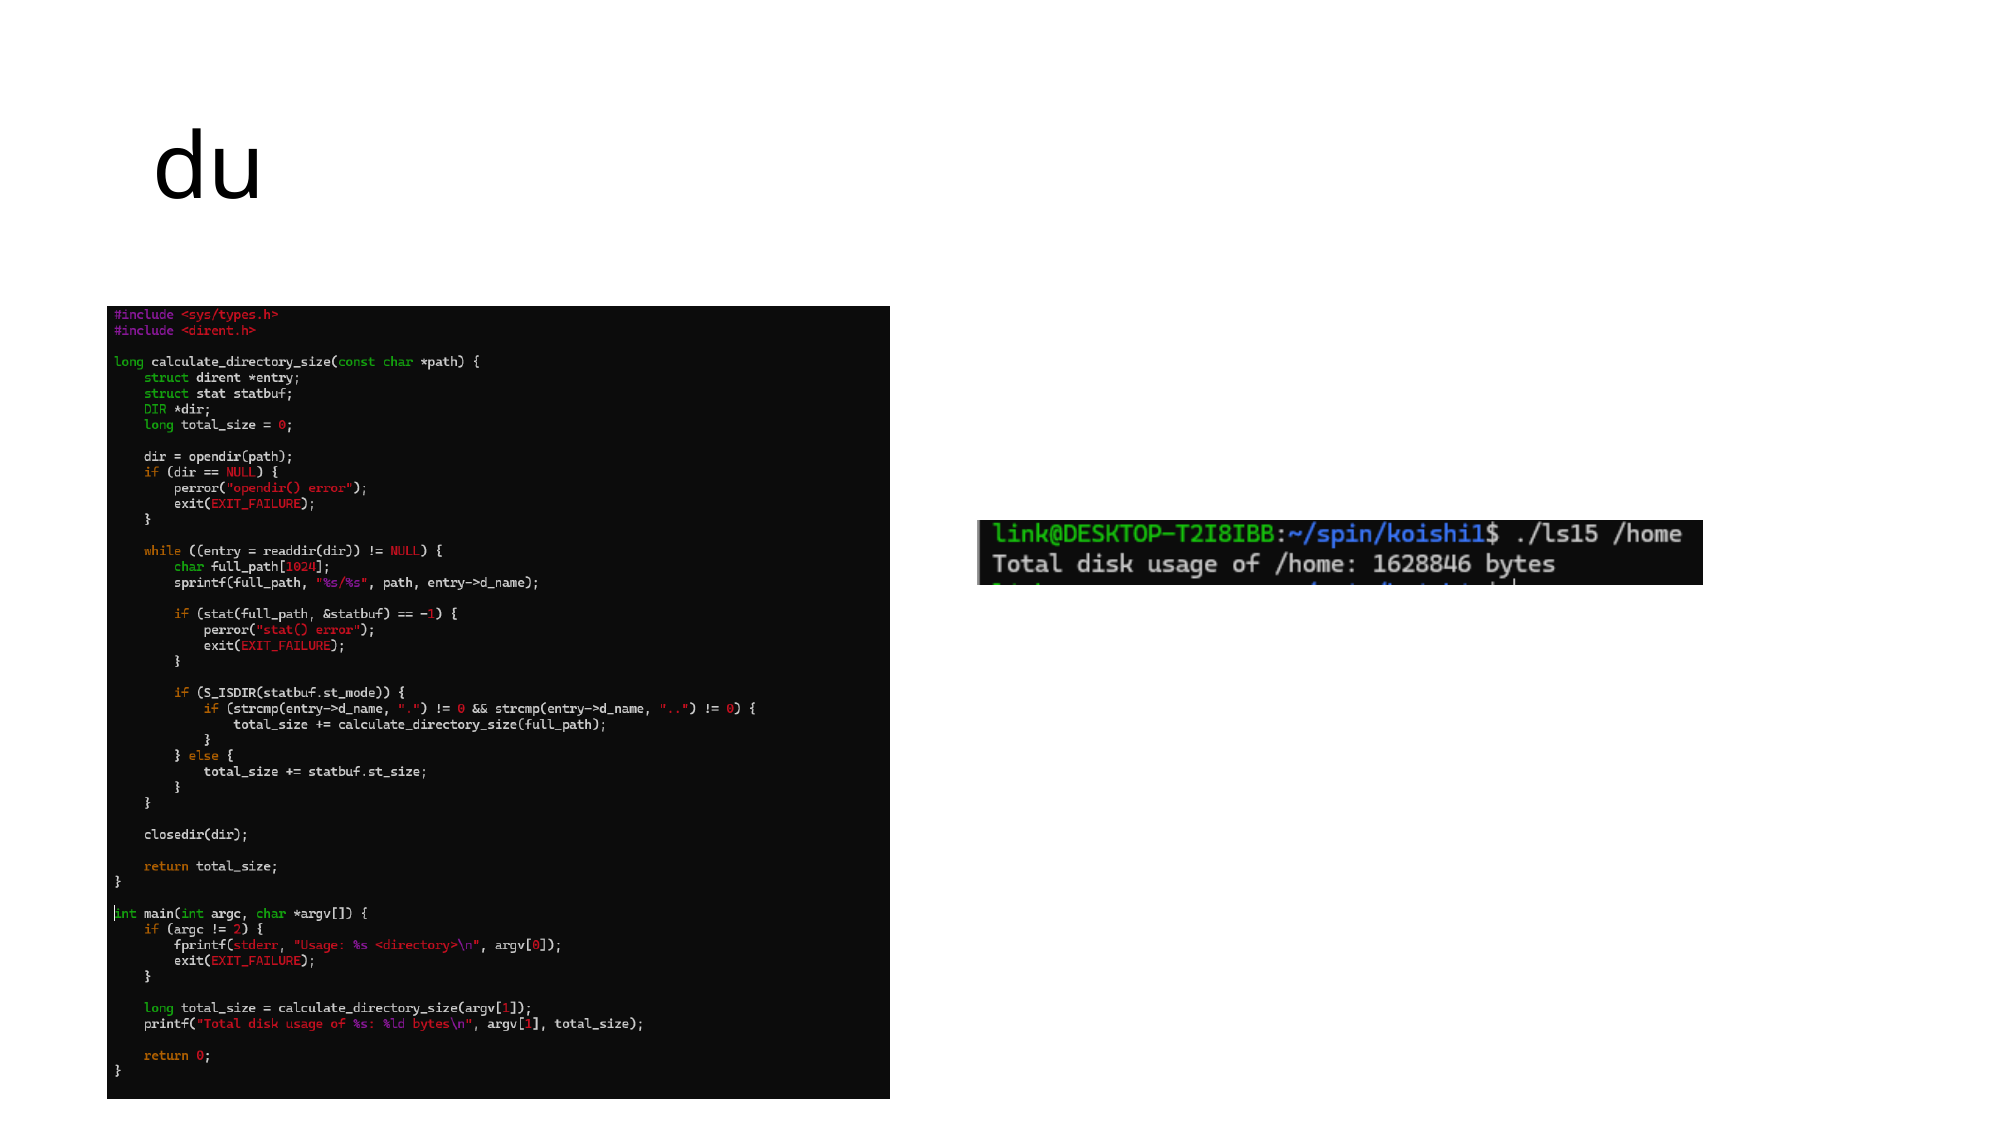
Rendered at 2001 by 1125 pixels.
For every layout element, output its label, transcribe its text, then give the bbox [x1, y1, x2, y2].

title du [137, 59, 1863, 278]
picture [107, 306, 890, 1099]
picture [977, 520, 1703, 585]
